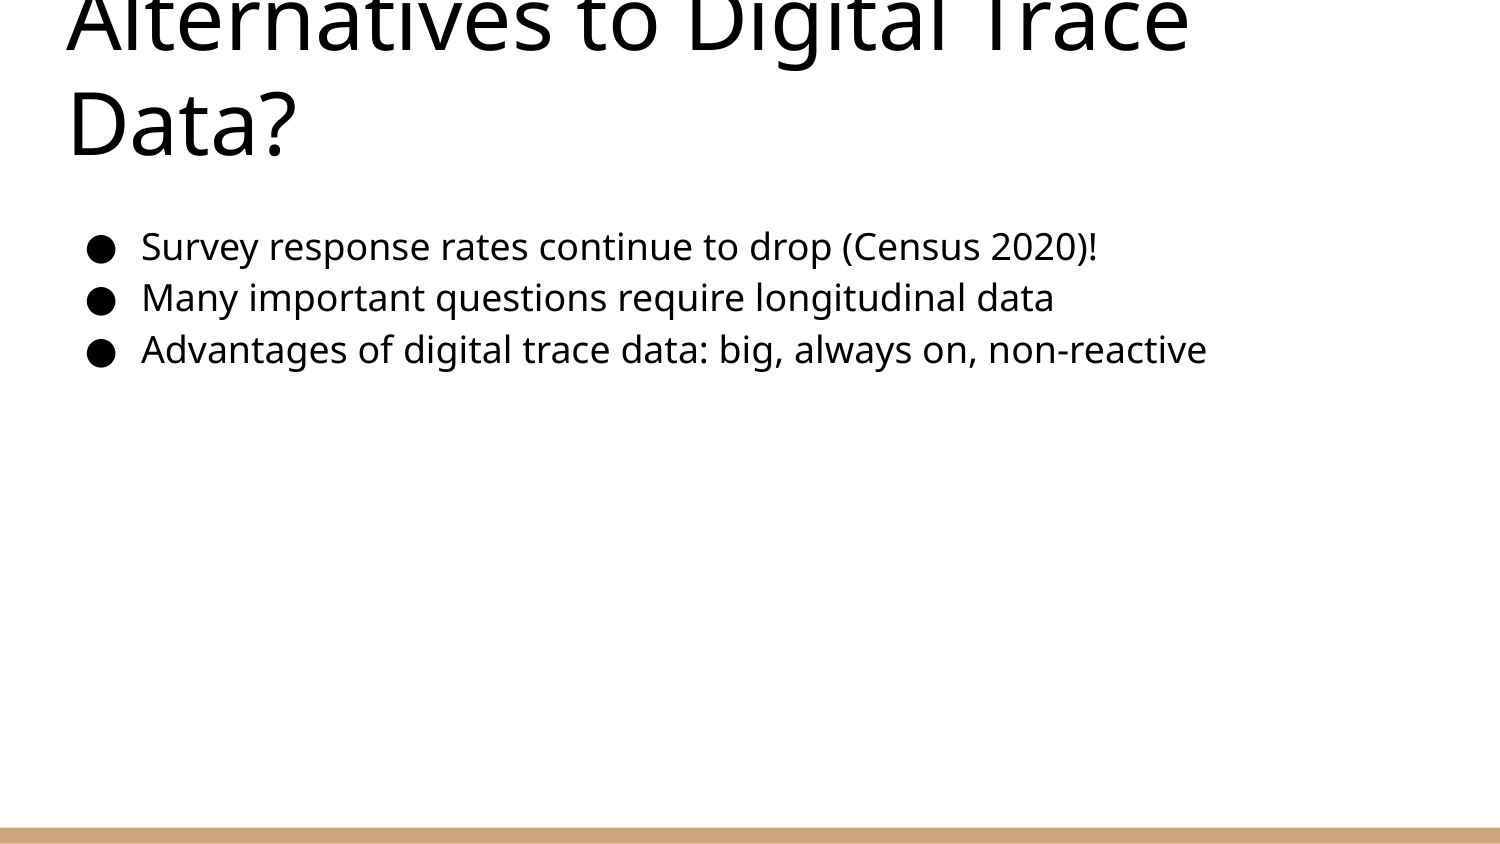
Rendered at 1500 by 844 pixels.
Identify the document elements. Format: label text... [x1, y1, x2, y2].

title Alternatives to Digital Trace Data? [51, 51, 1449, 189]
list Survey response rates continue to drop (Census 2020)! Many important questions require longitudinal data Advantages of digital trace data: big, always on, non-reactive [51, 200, 1449, 752]
